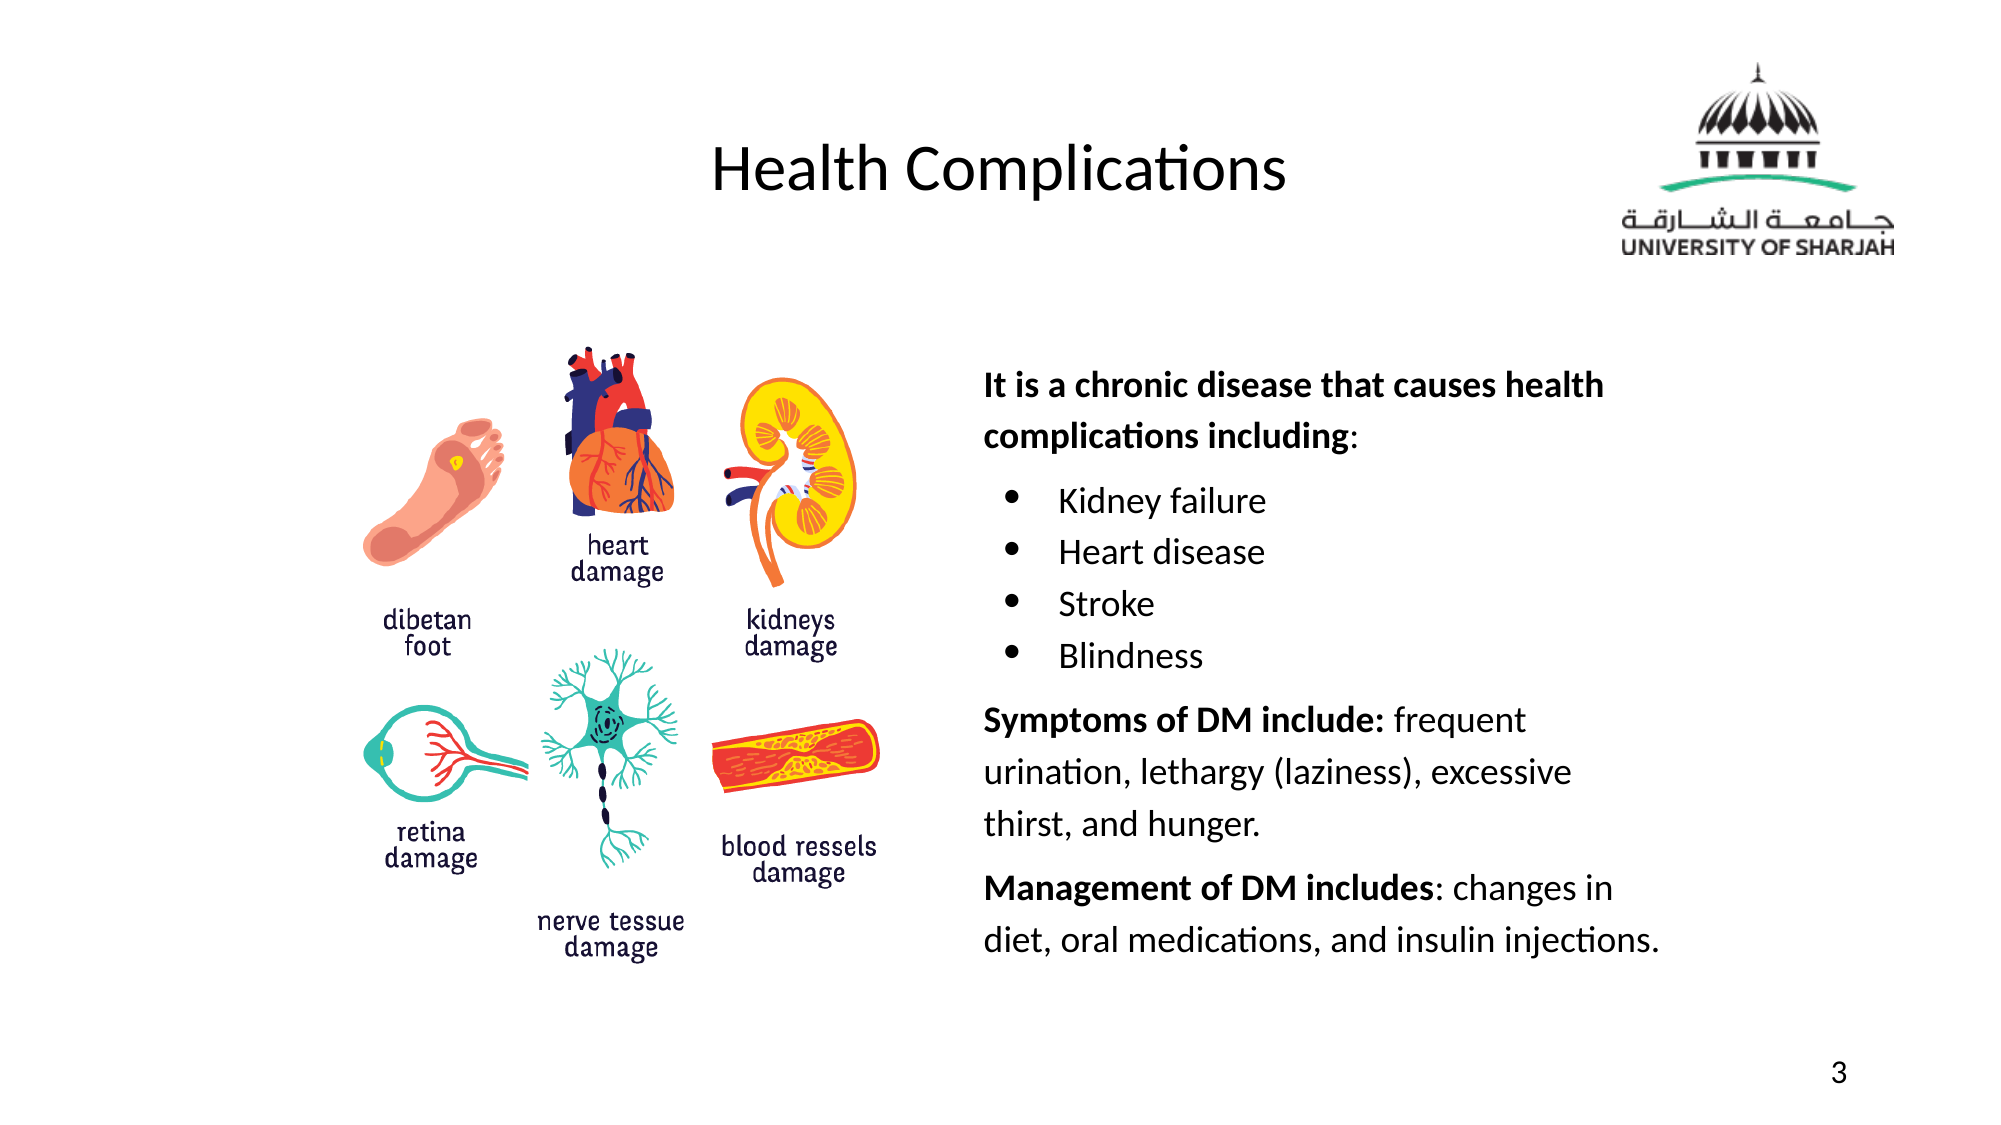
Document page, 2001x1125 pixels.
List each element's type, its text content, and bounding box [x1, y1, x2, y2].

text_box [316, 346, 907, 964]
slide_number ‹#› [1412, 1042, 1863, 1103]
title Health Complications [319, 59, 1681, 278]
list It is a chronic disease that causes health complications including: Kidney failure Heart disease Stroke Blindness Symptoms of DM include: frequent urination, lethargy (laziness), excessive thirst, and hunger. Management of DM includes: changes in diet, oral medications, and insulin injections. [968, 299, 1684, 1014]
picture [1681, 62, 1894, 255]
